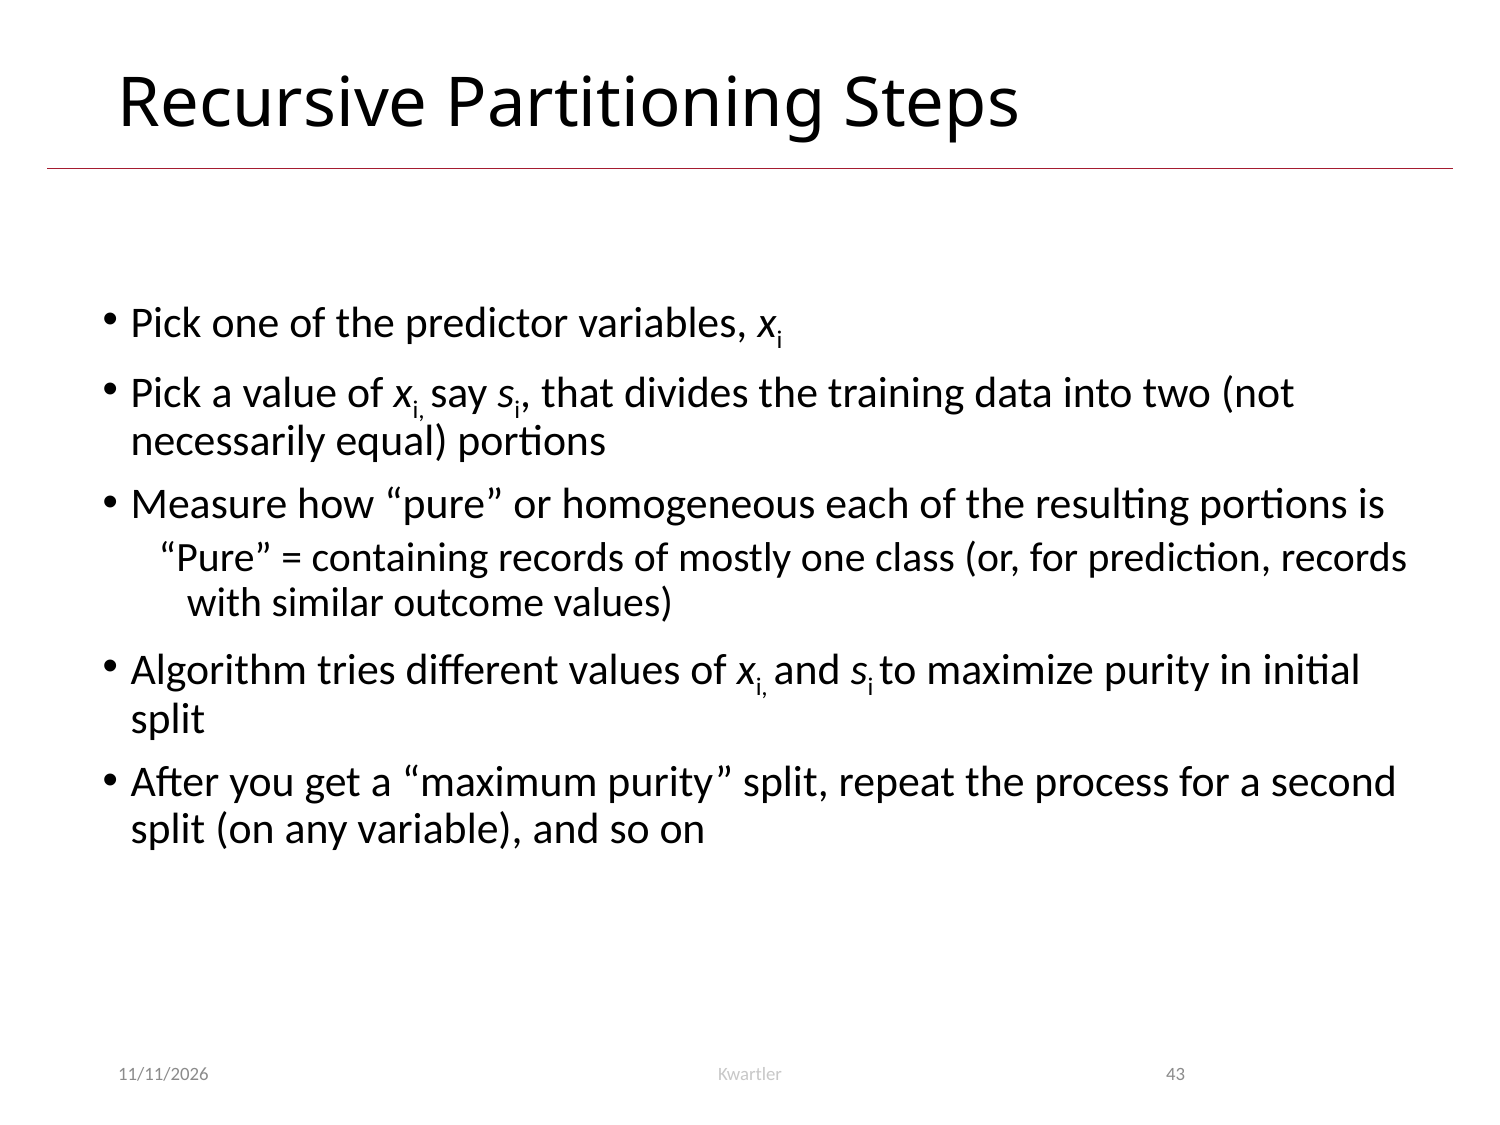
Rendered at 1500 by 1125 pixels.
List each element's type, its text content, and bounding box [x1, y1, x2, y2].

footer Kwartler [496, 1042, 1004, 1103]
list Pick one of the predictor variables, xi Pick a value of xi, say si, that divides the training data into two (not necessarily equal) portions Measure how “pure” or homogeneous each of the resulting portions is “Pure” = containing records of mostly one class (or, for prediction, records with similar outcome values) Algorithm tries different values of xi, and si to maximize purity in initial split After you get a “maximum purity” split, repeat the process for a second split (on any variable), and so on [87, 287, 1425, 1038]
title Recursive Partitioning Steps [103, 59, 1397, 157]
slide_number 43 [1059, 1042, 1200, 1103]
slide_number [103, 1042, 441, 1103]
